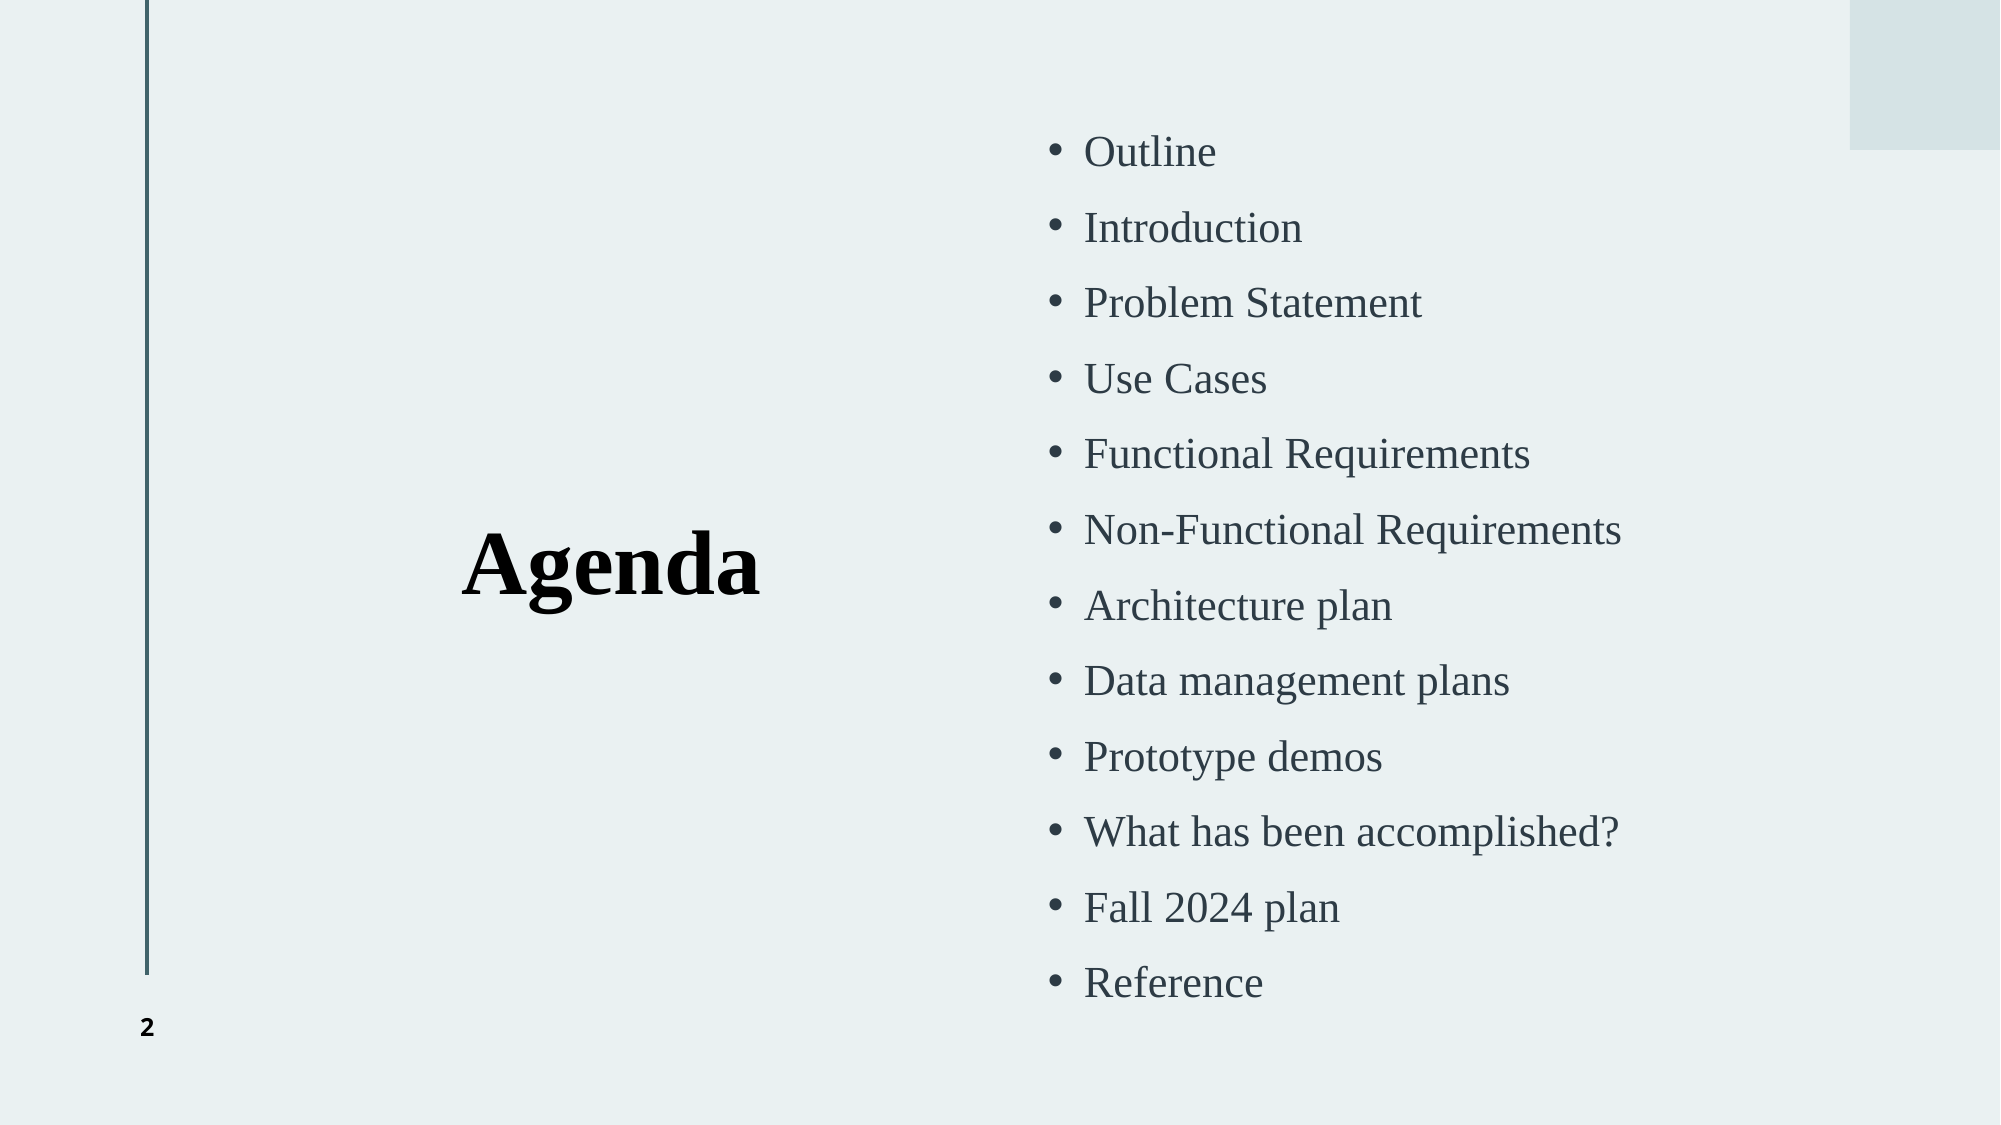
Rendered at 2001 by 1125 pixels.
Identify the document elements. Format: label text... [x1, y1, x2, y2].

list Outline Introduction Problem Statement Use Cases Functional Requirements Non-Functional Requirements Architecture plan Data management plans Prototype demos What has been accomplished? Fall 2024 plan Reference [1047, 120, 1856, 1008]
title Agenda [238, 120, 1000, 1008]
slide_number 2 [67, 975, 227, 1082]
